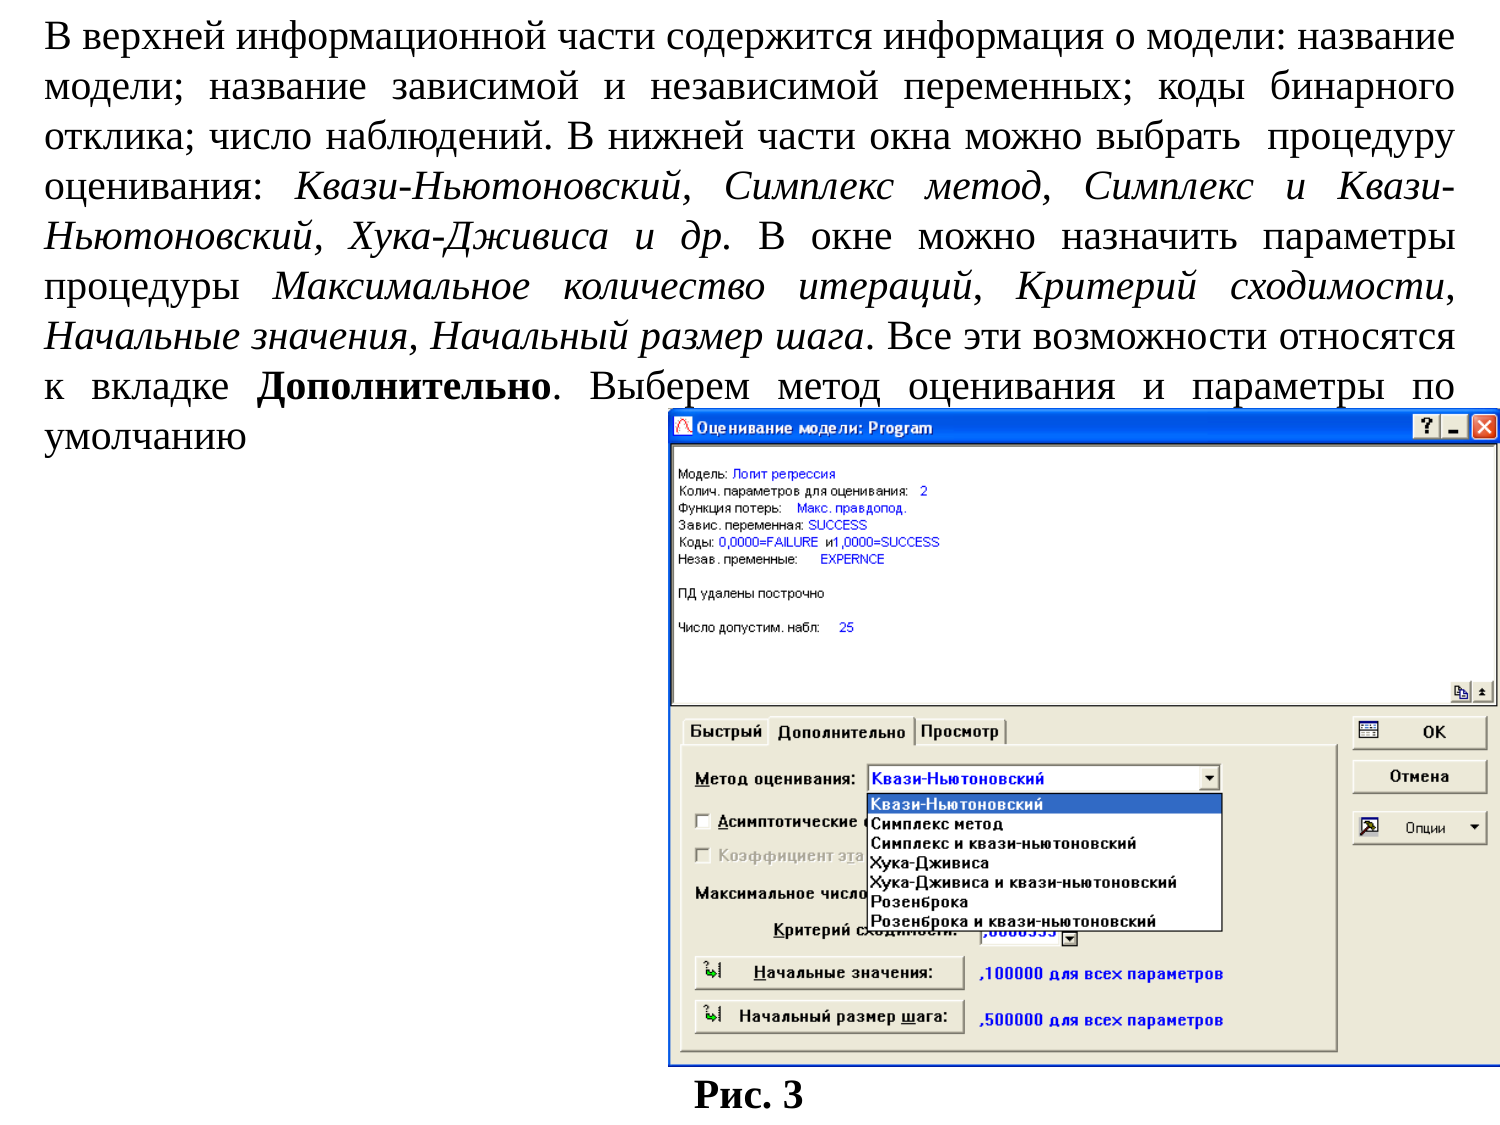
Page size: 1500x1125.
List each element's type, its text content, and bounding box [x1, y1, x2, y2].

text_box В верхней информационной части содержится информация о модели: название модели; название зависимой и независимой переменных; коды бинарного отклика; число наблюдений. В нижней части окна можно выбрать процедуру оценивания: Квази-Ньютоновский, Симплекс метод, Симплекс и Квази-Ньютоновский, Хука-Дживиса и др. В окне можно назначить параметры процедуры Максимальное количество итераций, Критерий сходимости, Начальные значения, Начальный размер шага. Все эти возможности относятся к вкладке Дополнительно. Выберем метод оценивания и параметры по умолчанию [29, 0, 1471, 465]
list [668, 408, 1500, 1067]
text_box Рис. 3 [679, 1067, 892, 1125]
